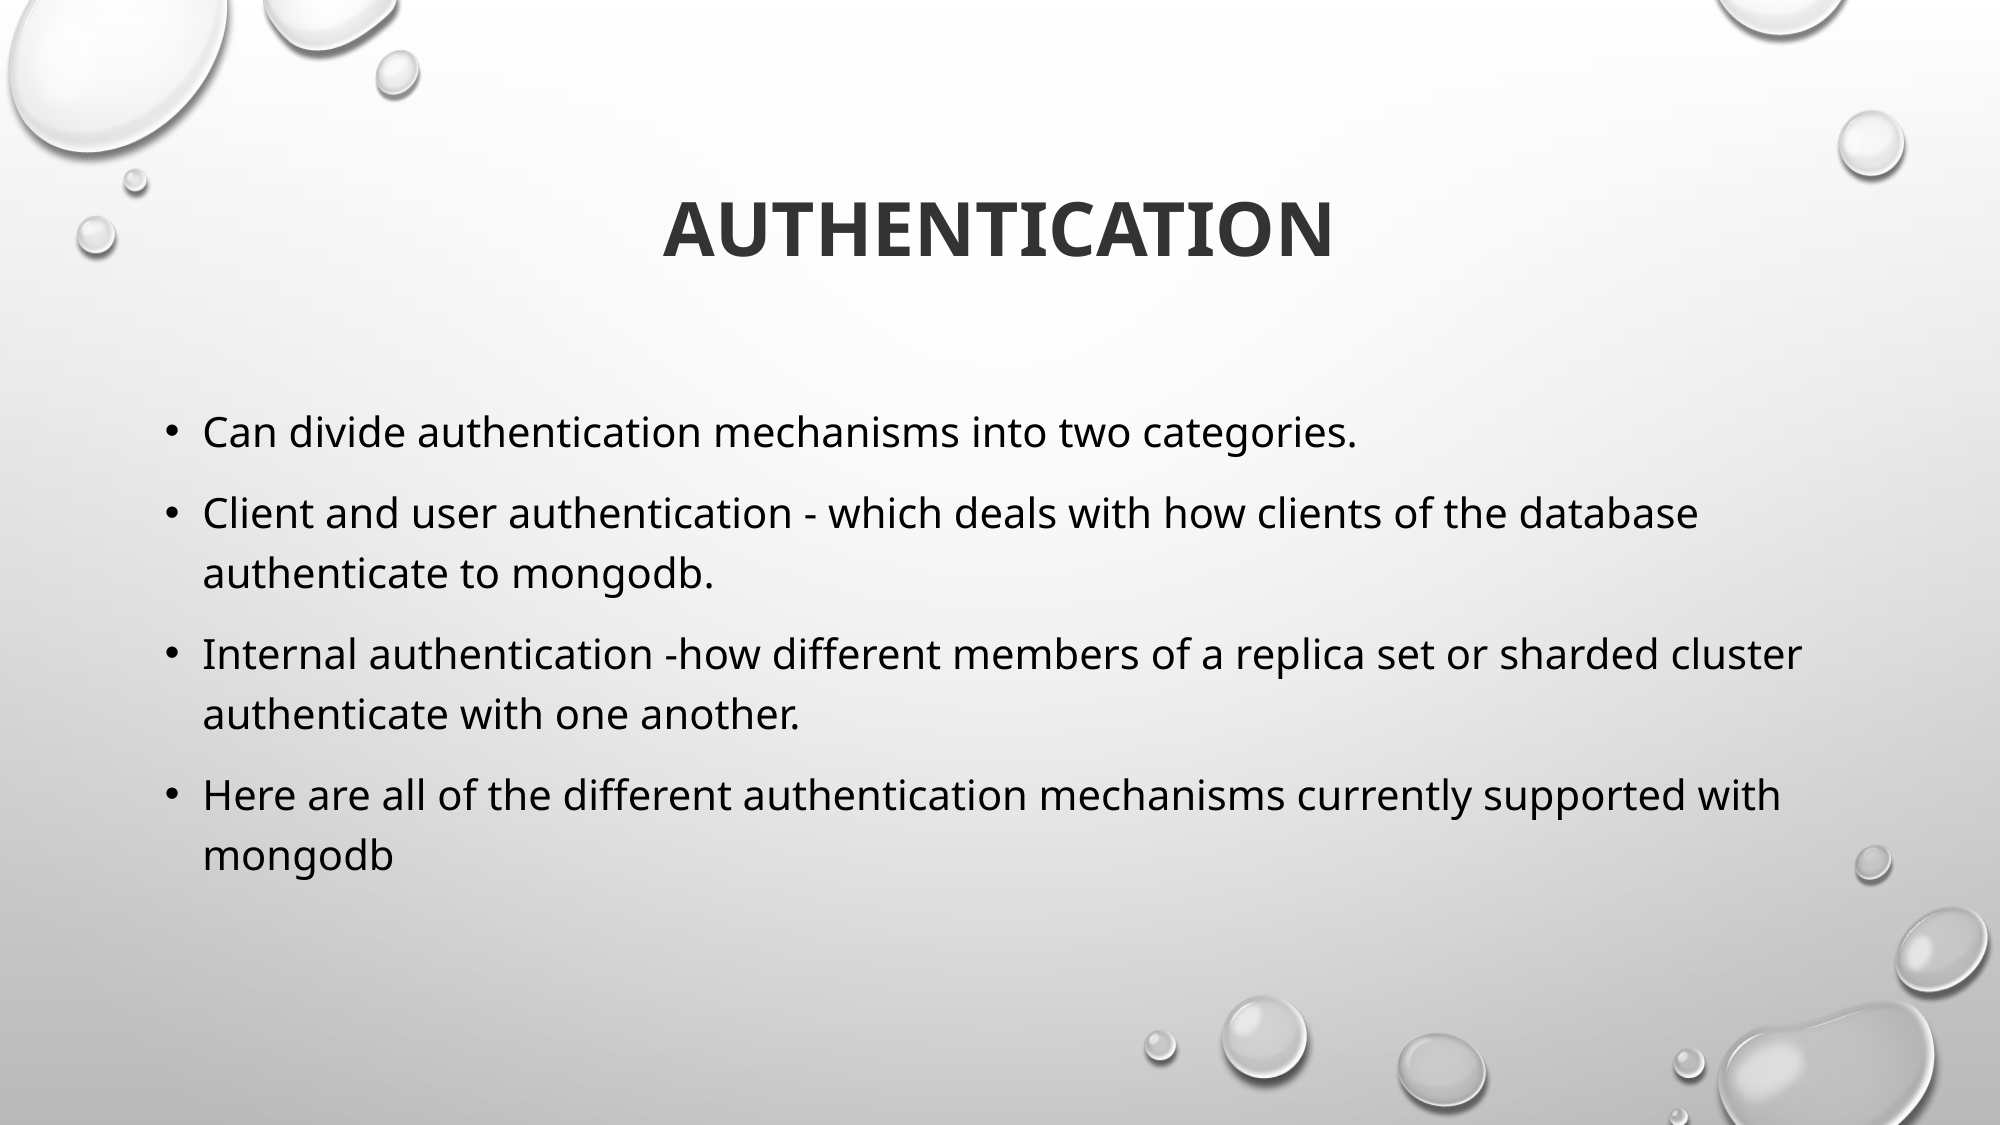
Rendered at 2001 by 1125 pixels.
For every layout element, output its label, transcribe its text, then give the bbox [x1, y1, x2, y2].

title Authentication [149, 101, 1851, 364]
list Can divide authentication mechanisms into two categories. Client and user authentication - which deals with how clients of the database authenticate to mongodb. Internal authentication -how different members of a replica set or sharded cluster authenticate with one another. Here are all of the different authentication mechanisms currently supported with mongodb [149, 388, 1850, 950]
picture [0, 0, 2000, 1125]
